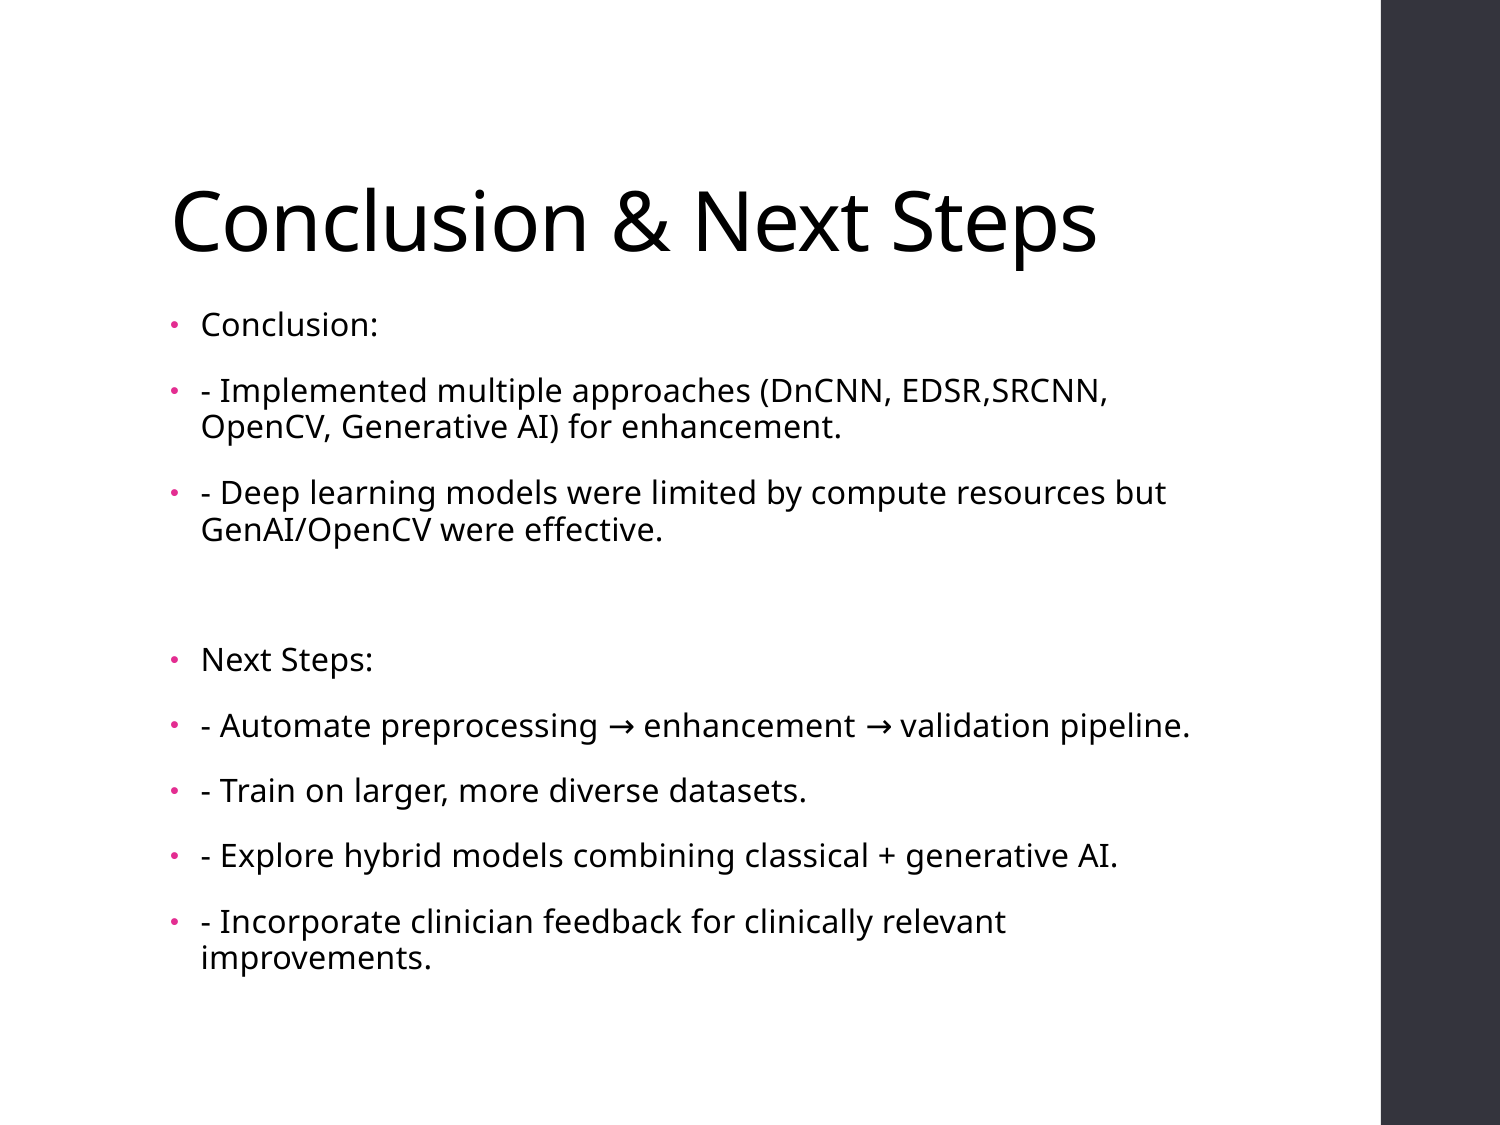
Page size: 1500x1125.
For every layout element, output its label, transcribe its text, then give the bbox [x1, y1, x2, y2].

list Conclusion: - Implemented multiple approaches (DnCNN, EDSR,SRCNN, OpenCV, Generative AI) for enhancement. - Deep learning models were limited by compute resources but GenAI/OpenCV were effective. Next Steps: - Automate preprocessing → enhancement → validation pipeline. - Train on larger, more diverse datasets. - Explore hybrid models combining classical + generative AI. - Incorporate clinician feedback for clinically relevant improvements. [155, 299, 1213, 1014]
title Conclusion & Next Steps [155, 60, 1348, 278]
